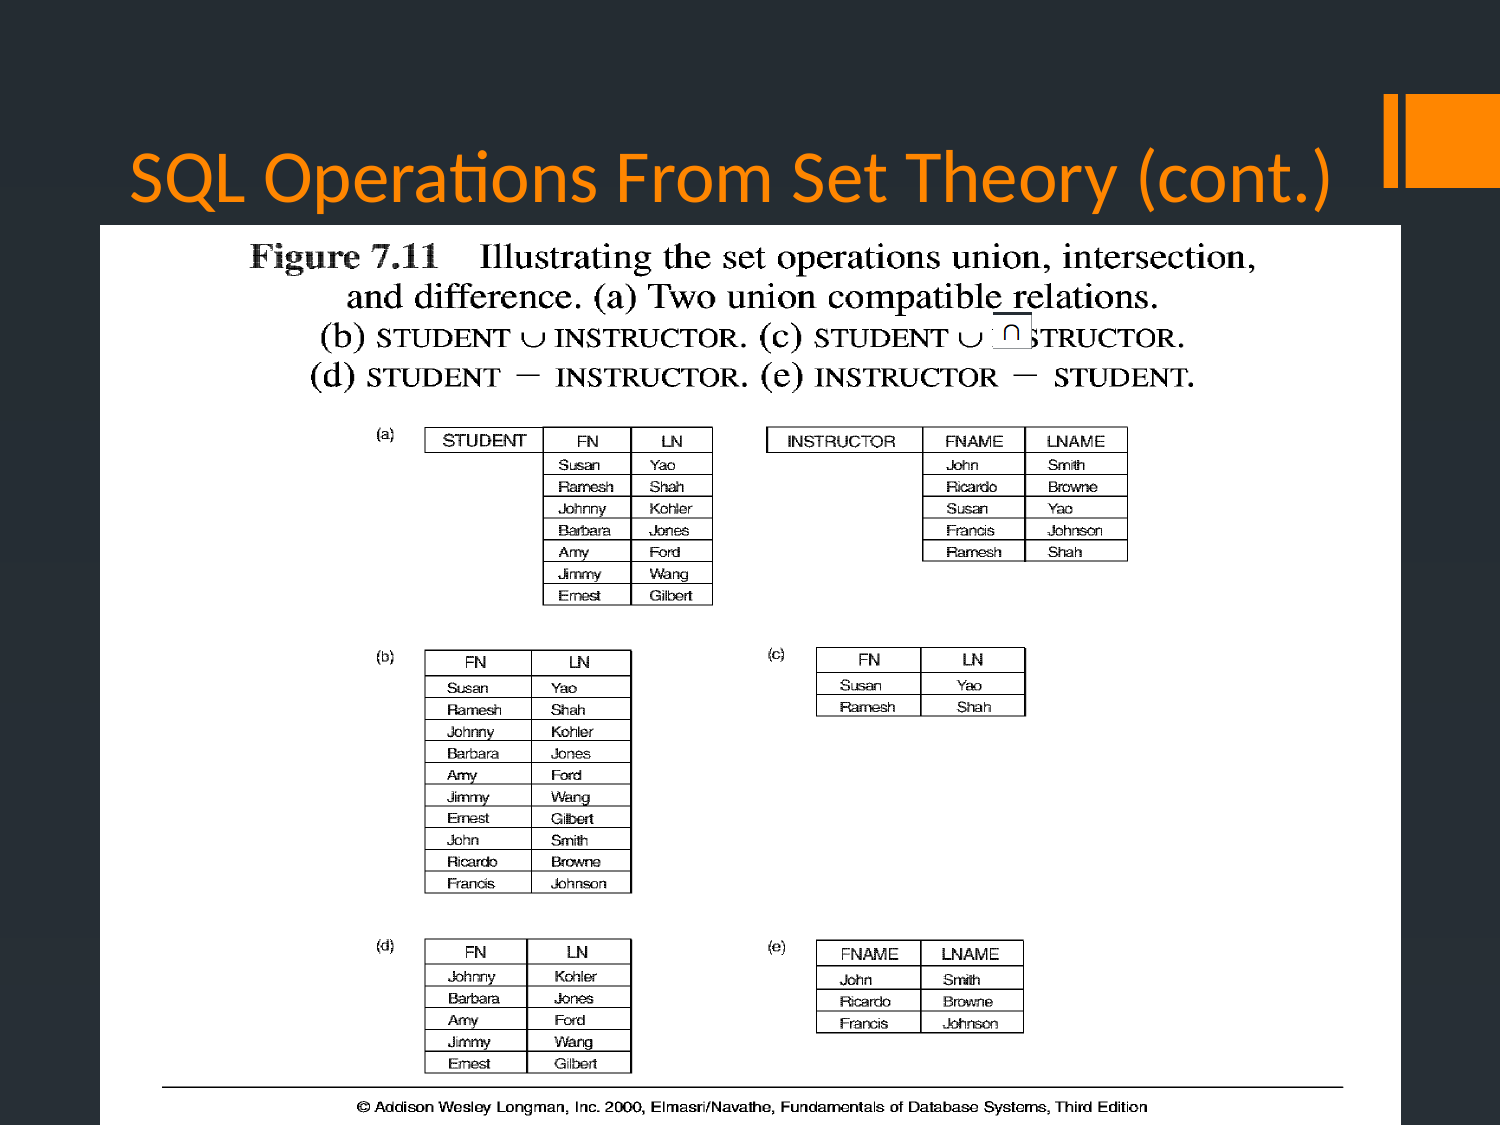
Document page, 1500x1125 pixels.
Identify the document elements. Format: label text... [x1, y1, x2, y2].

title SQL Operations From Set Theory (cont.) [50, 99, 1350, 225]
picture [99, 224, 1401, 1125]
